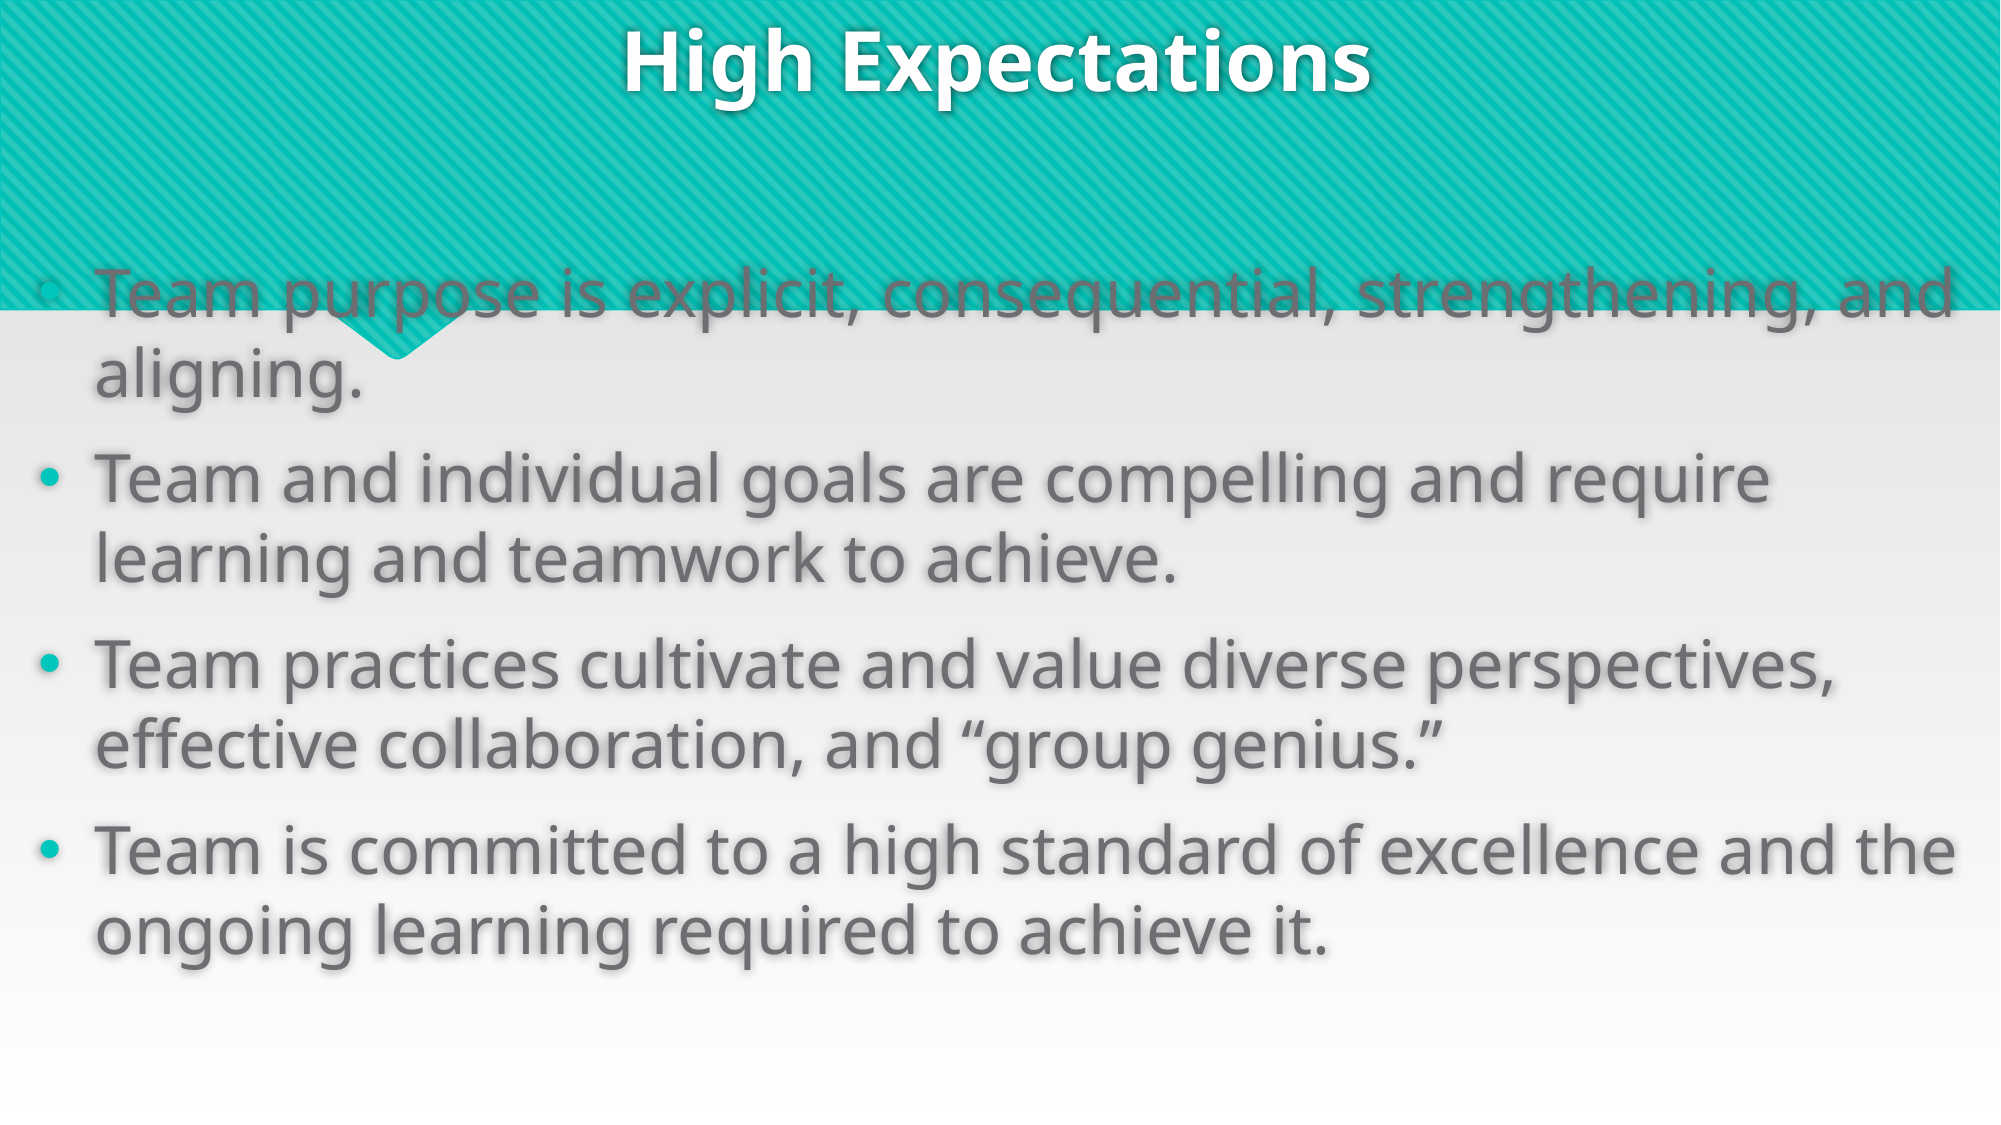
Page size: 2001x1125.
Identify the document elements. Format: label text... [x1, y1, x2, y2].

list Team purpose is explicit, consequential, strengthening, and aligning. Team and individual goals are compelling and require learning and teamwork to achieve. Team practices cultivate and value diverse perspectives, effective collaboration, and “group genius.” Team is committed to a high standard of excellence and the ongoing learning required to achieve it. [23, 223, 1983, 1101]
title High Expectations [130, 24, 1865, 116]
